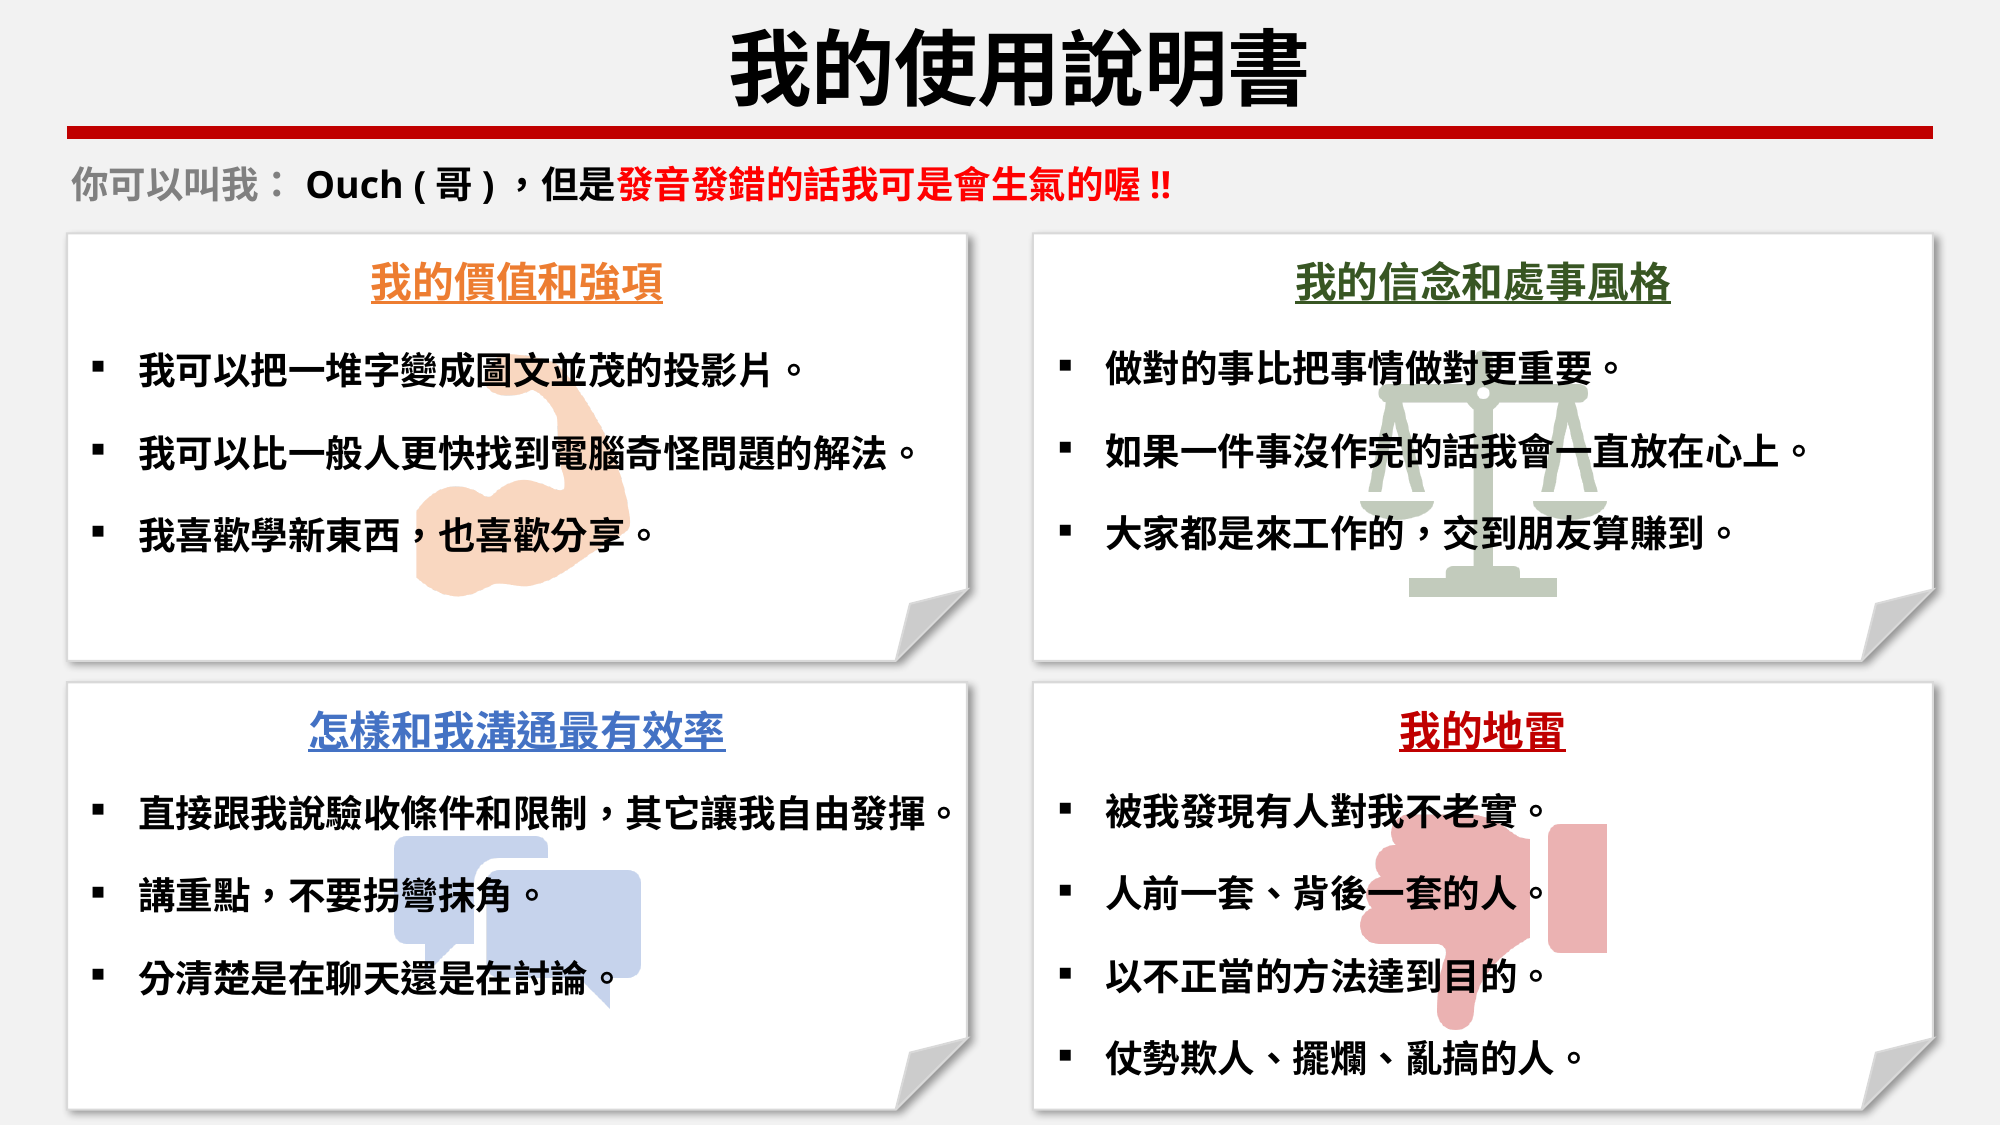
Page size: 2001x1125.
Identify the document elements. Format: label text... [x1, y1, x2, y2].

text_box 我的價值和強項 [66, 248, 967, 314]
picture [1335, 325, 1631, 621]
text_box 我的地雷 [1032, 696, 1933, 762]
text_box 直接跟我說驗收條件和限制，其它讓我自由發揮。 講重點，不要拐彎抹角。 分清楚是在聊天還是在討論。 [76, 782, 369, 1008]
text_box 我的使用說明書 [633, 9, 1367, 124]
picture [369, 774, 665, 1070]
text_box 怎樣和我溝通最有效率 [66, 696, 967, 762]
text_box 做對的事比把事情做對更重要。 如果一件事沒作完的話我會一直放在心上。 大家都是來工作的，交到朋友算賺到。 [1043, 337, 1335, 563]
text_box 你可以叫我：Ouch (哥)，但是發音發錯的話我可是會生氣的喔!! [56, 153, 1187, 213]
picture [369, 325, 665, 621]
text_box [65, 232, 971, 662]
text_box 我的信念和處事風格 [1032, 248, 1933, 314]
text_box [1031, 232, 1937, 662]
text_box 做對的事比把事情做對更重要。 如果一件事沒作完的話我會一直放在心上。 大家都是來工作的，交到朋友算賺到。 [1631, 337, 1933, 563]
text_box [1031, 681, 1937, 1111]
text_box 被我發現有人對我不老實。 人前一套、背後一套的人。 以不正當的方法達到目的。 仗勢欺人、擺爛、亂搞的人。 [1043, 780, 1933, 1088]
text_box 我可以把一堆字變成圖文並茂的投影片。 我可以比一般人更快找到電腦奇怪問題的解法。 我喜歡學新東西，也喜歡分享。 [76, 339, 369, 565]
text_box [65, 681, 971, 1111]
text_box 我可以把一堆字變成圖文並茂的投影片。 我可以比一般人更快找到電腦奇怪問題的解法。 我喜歡學新東西，也喜歡分享。 [665, 339, 967, 565]
picture [1335, 774, 1631, 1070]
text_box 直接跟我說驗收條件和限制，其它讓我自由發揮。 講重點，不要拐彎抹角。 分清楚是在聊天還是在討論。 [665, 782, 967, 1008]
